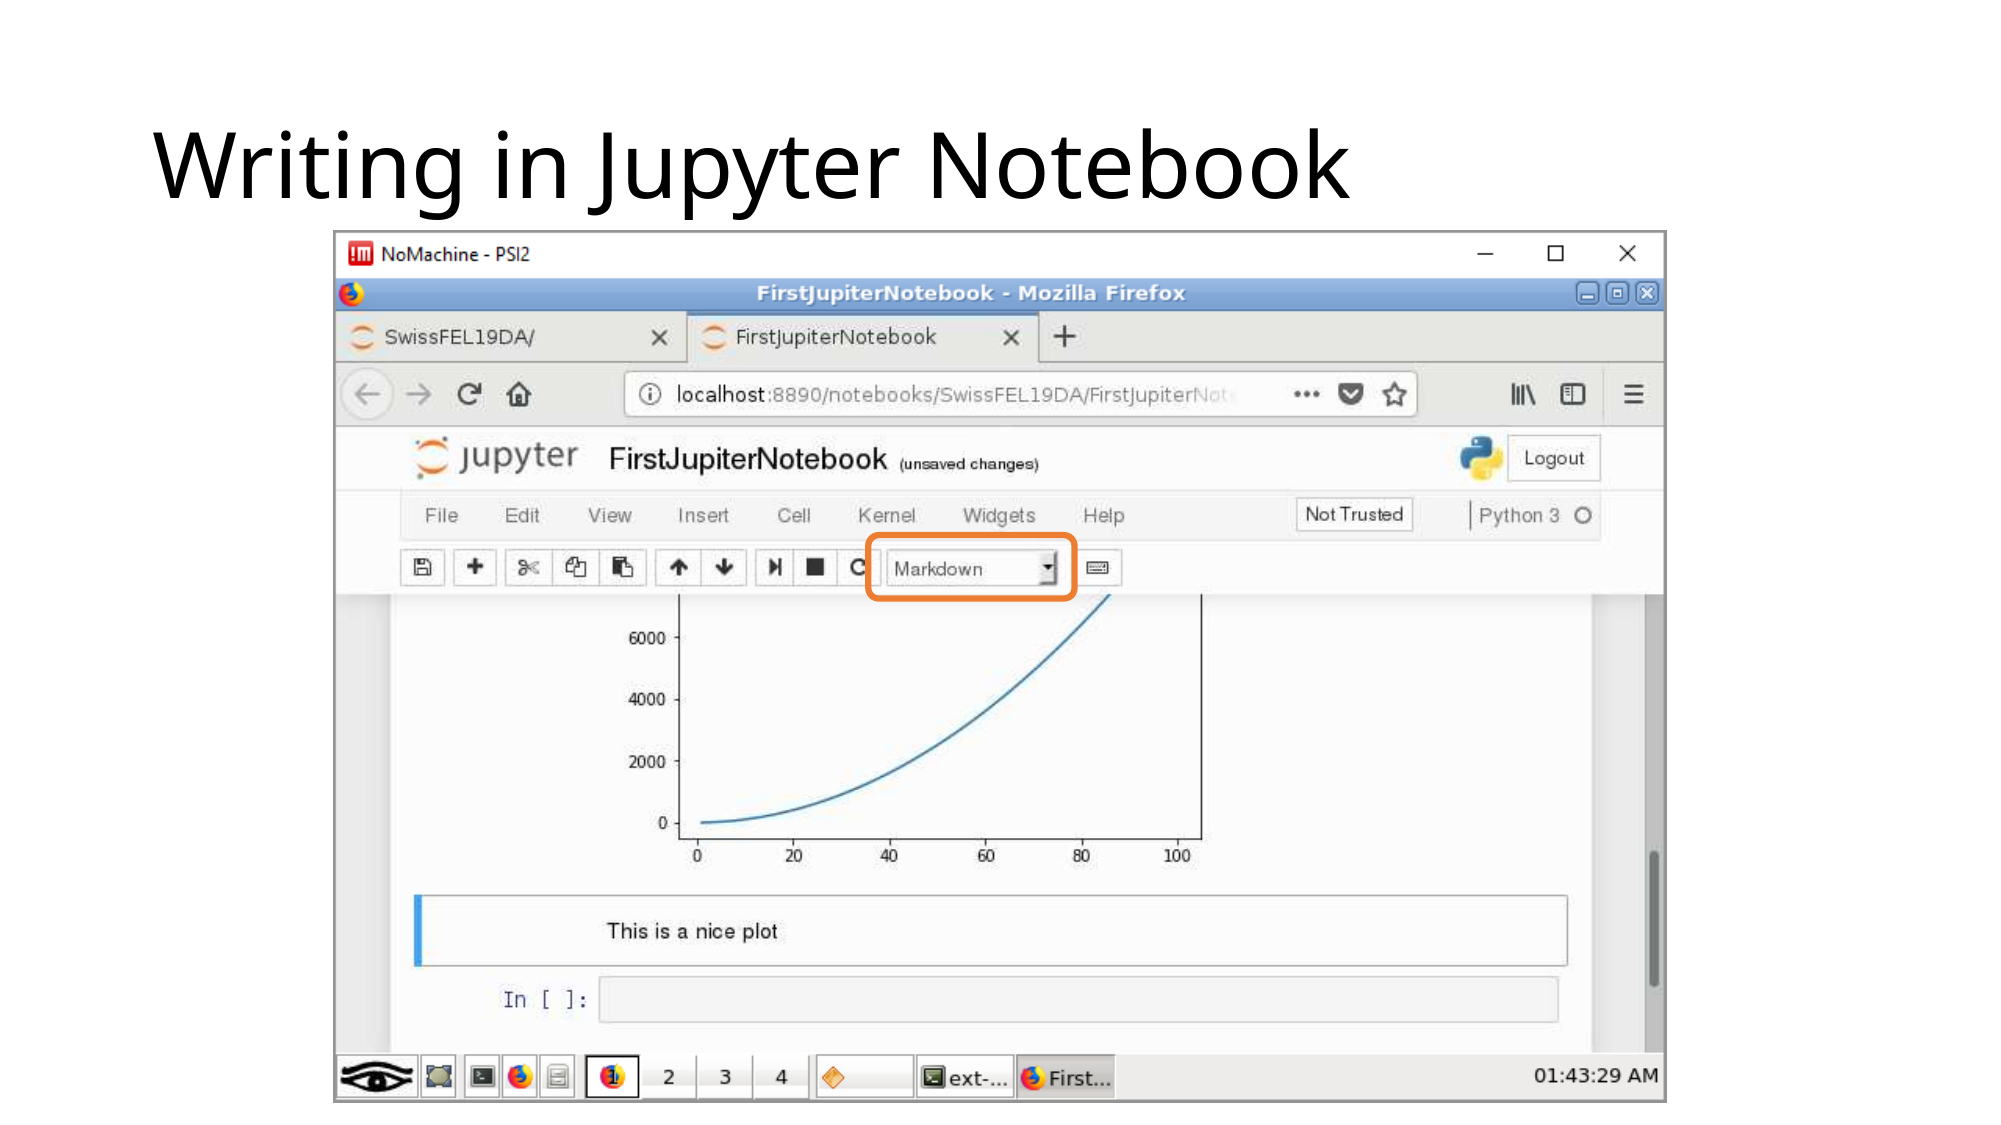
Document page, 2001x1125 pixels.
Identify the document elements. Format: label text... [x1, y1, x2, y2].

picture [333, 230, 1667, 1103]
title Writing in Jupyter Notebook [137, 59, 1863, 278]
